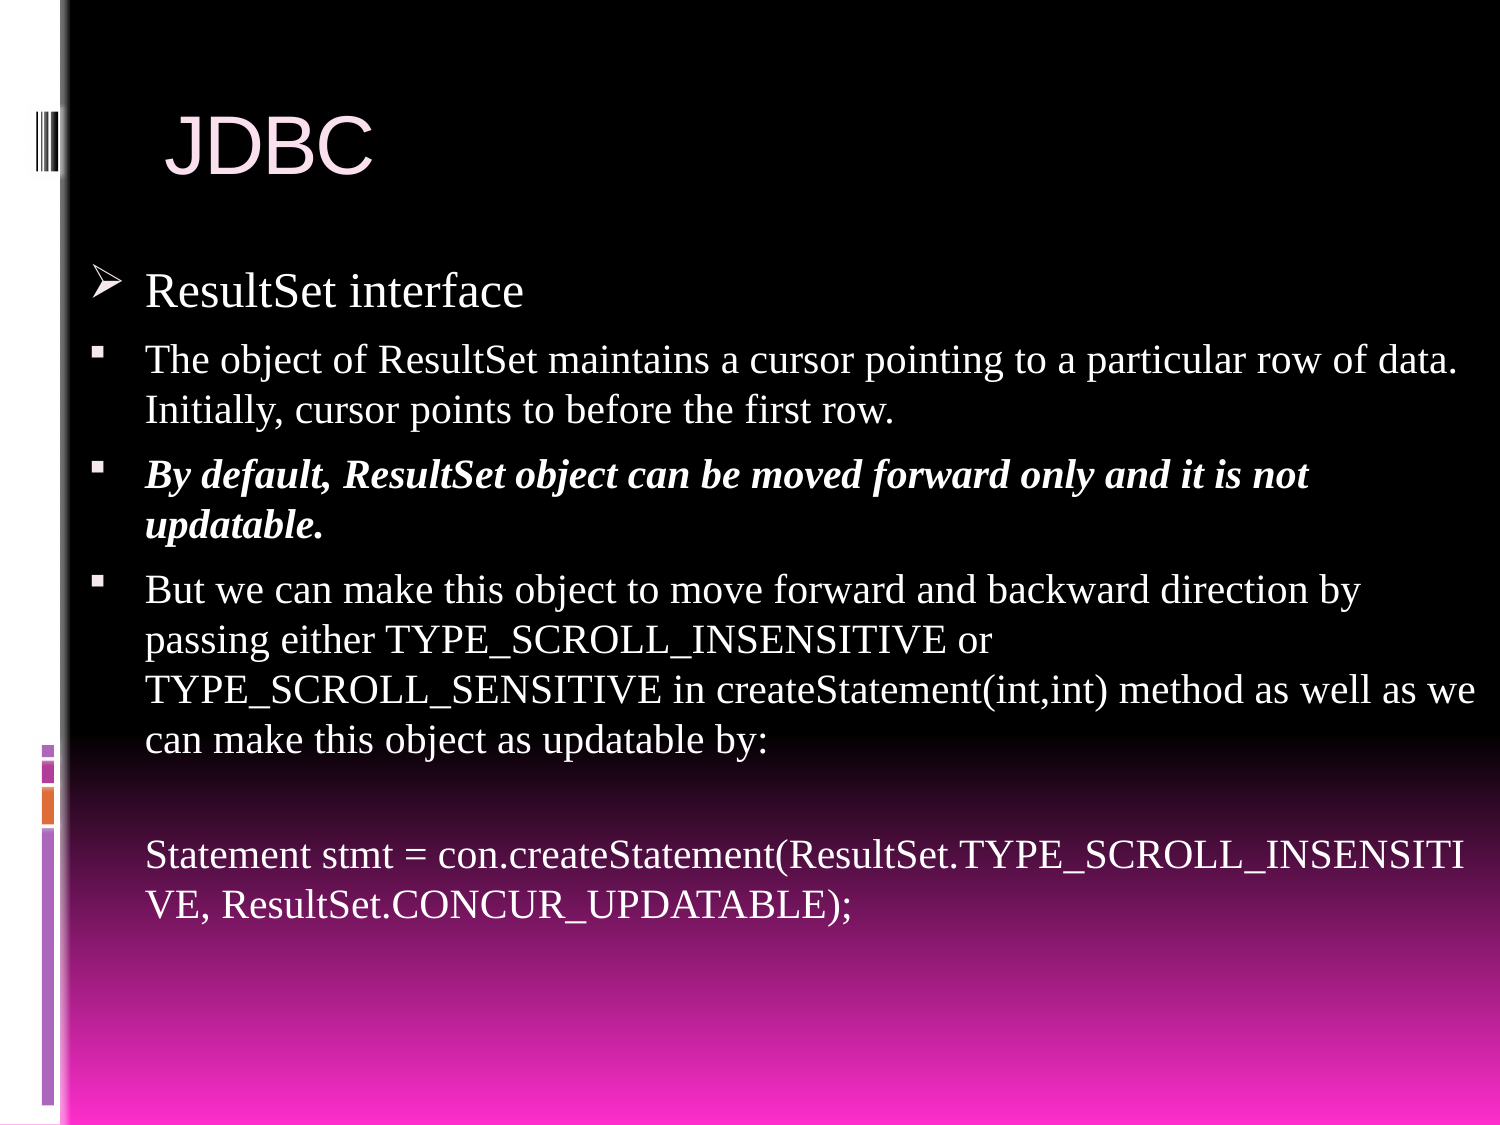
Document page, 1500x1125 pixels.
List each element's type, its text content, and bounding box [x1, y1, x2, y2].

list ResultSet interface The object of ResultSet maintains a cursor pointing to a particular row of data. Initially, cursor points to before the first row. By default, ResultSet object can be moved forward only and it is not updatable. But we can make this object to move forward and backward direction by passing either TYPE_SCROLL_INSENSITIVE or TYPE_SCROLL_SENSITIVE in createStatement(int,int) method as well as we can make this object as updatable by: Statement stmt = con.createStatement(ResultSet.TYPE_SCROLL_INSENSITIVE, ResultSet.CONCUR_UPDATABLE); [62, 249, 1500, 1125]
title JDBC [150, 83, 1425, 234]
